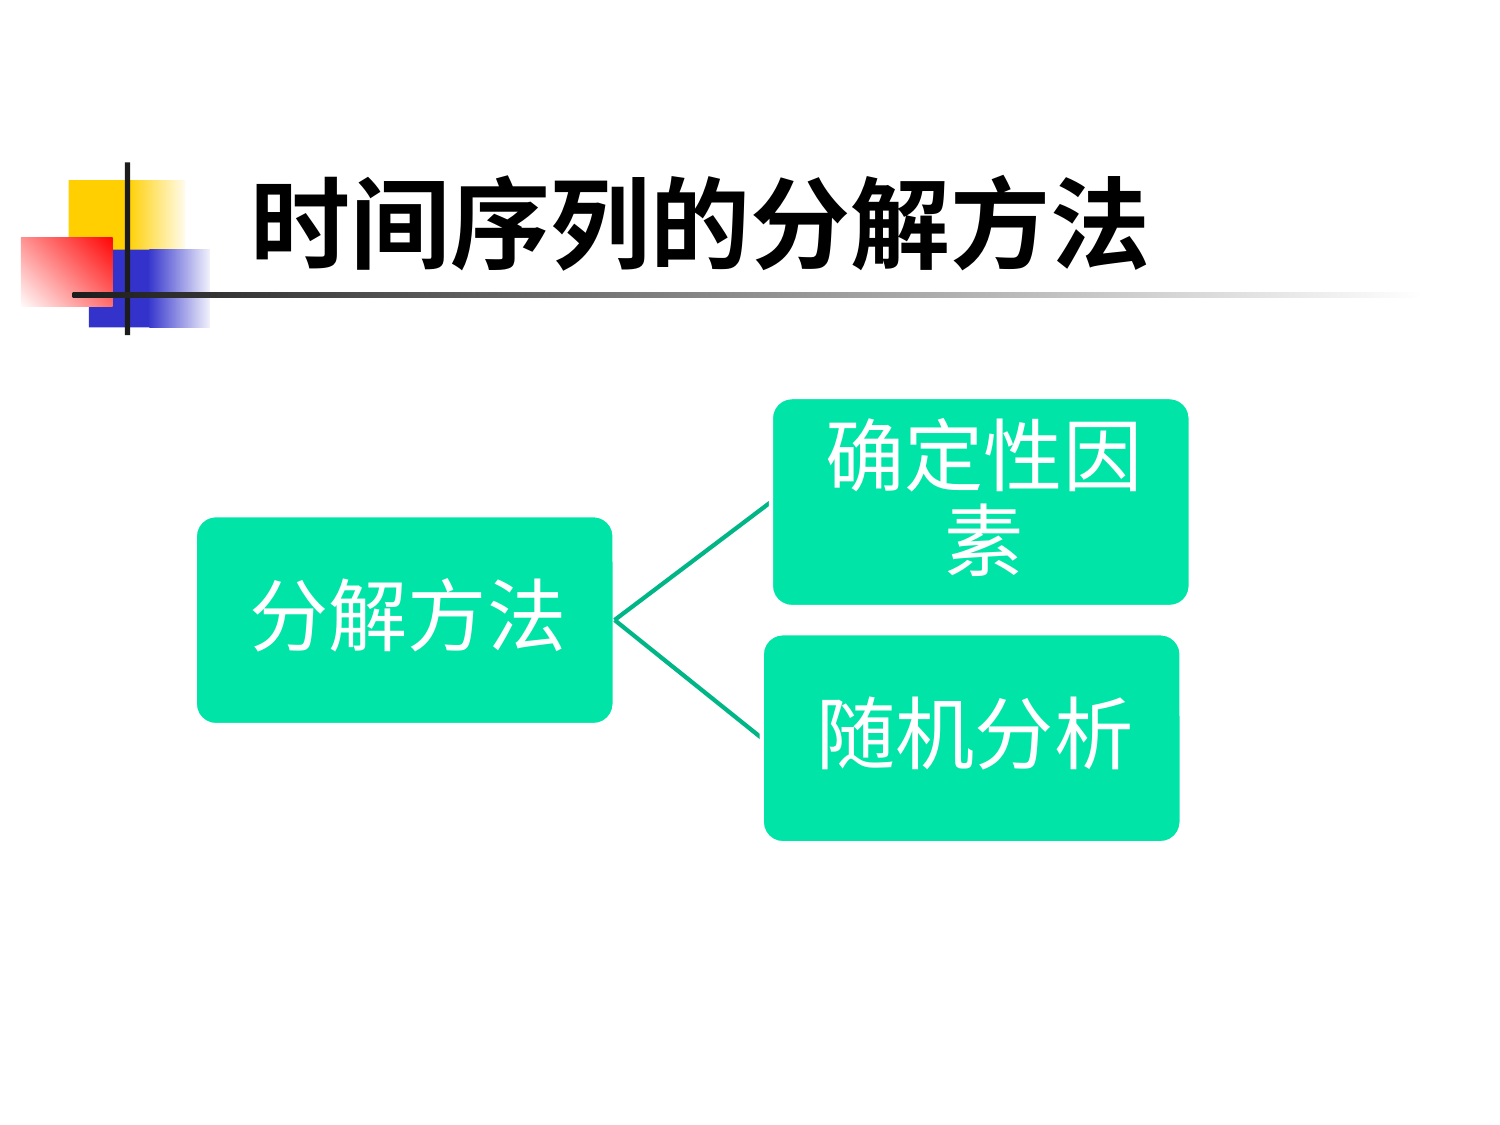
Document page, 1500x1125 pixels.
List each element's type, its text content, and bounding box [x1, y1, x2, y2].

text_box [182, 373, 1192, 873]
title 时间序列的分解方法 [188, 101, 1468, 289]
